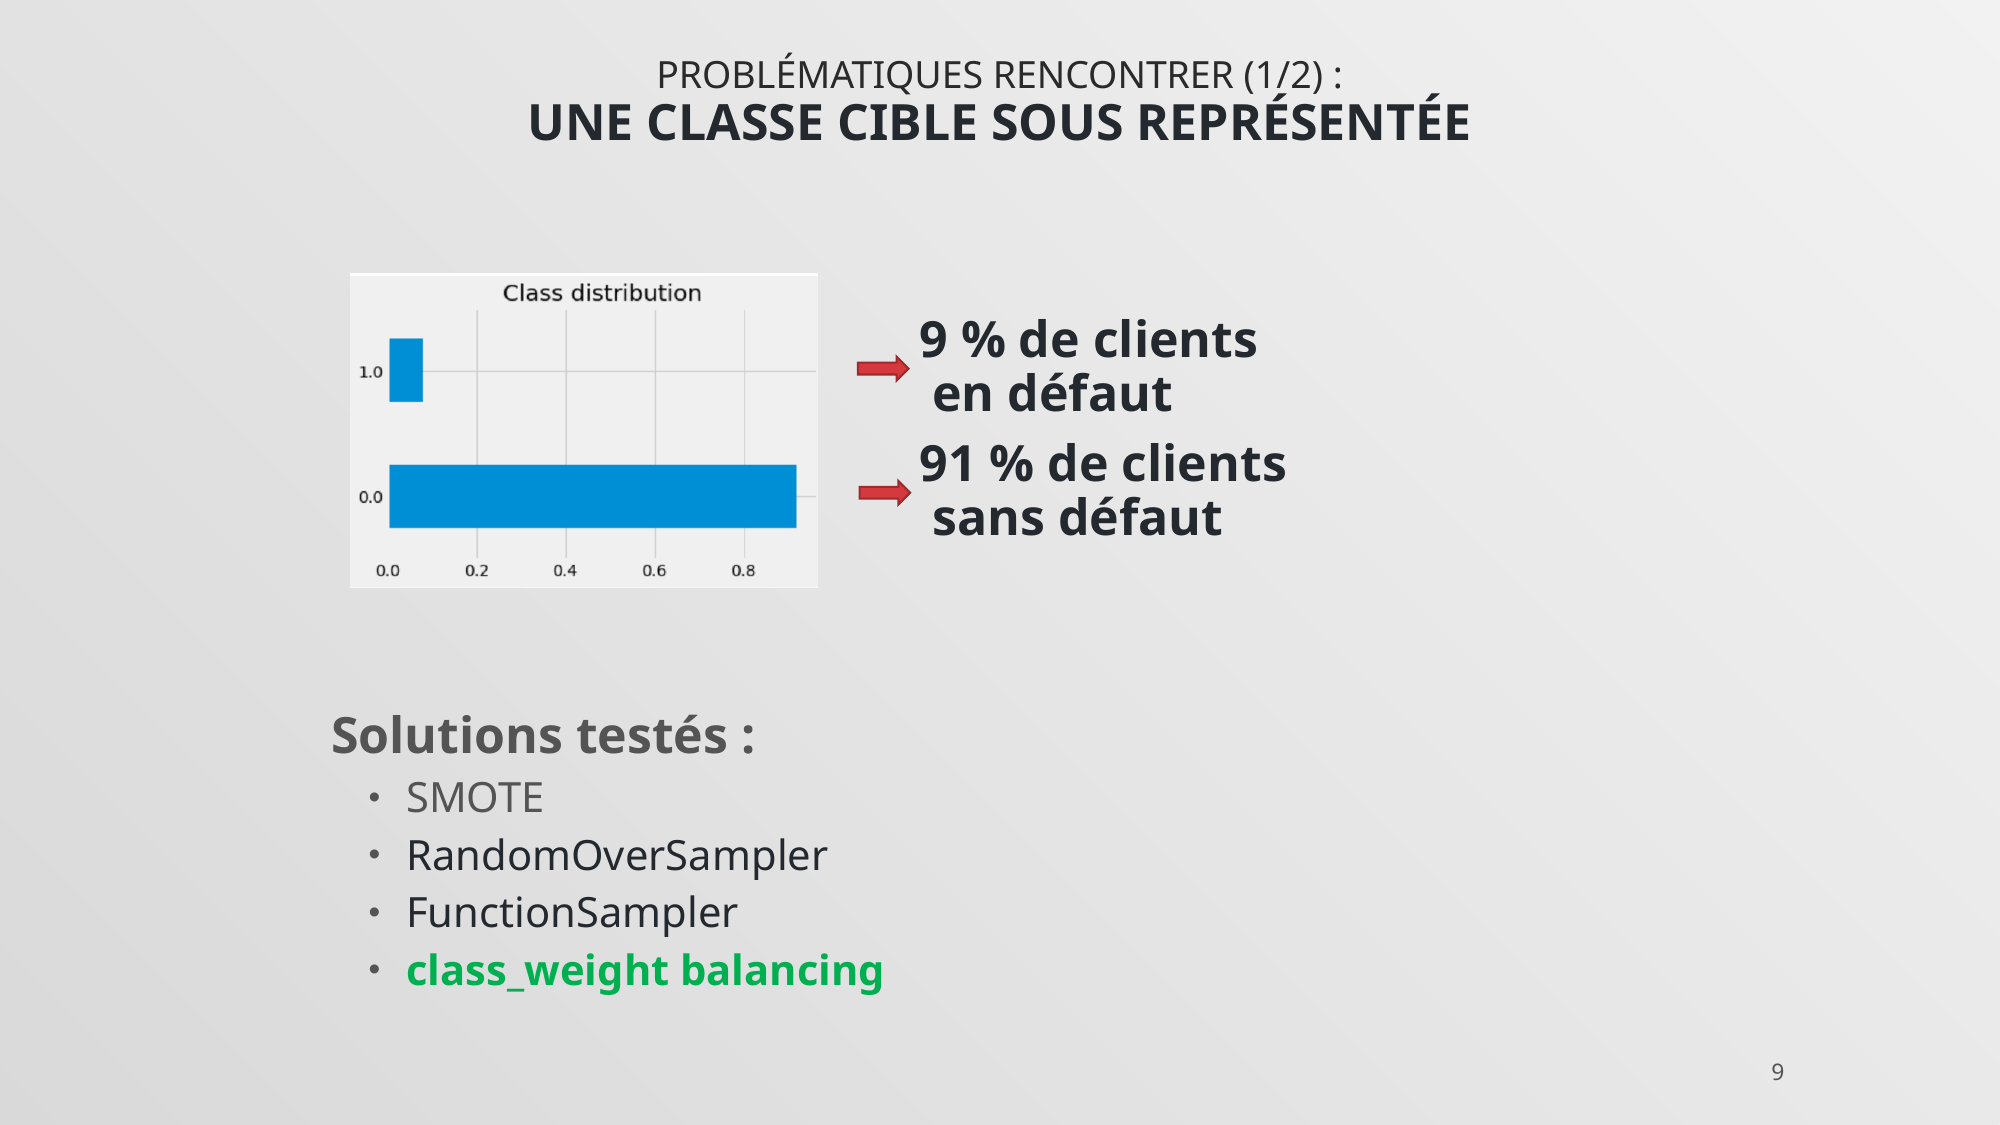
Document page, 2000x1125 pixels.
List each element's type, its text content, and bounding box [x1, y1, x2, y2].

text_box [859, 430, 1274, 555]
list Solutions testés : SMOTE RandomOverSampler FunctionSampler class_weight balancing [308, 702, 1809, 1125]
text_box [857, 306, 1247, 431]
picture [350, 273, 818, 588]
title Problématiques rencontrer (1/2) : Une classe cible sous représentée [199, 37, 1800, 159]
